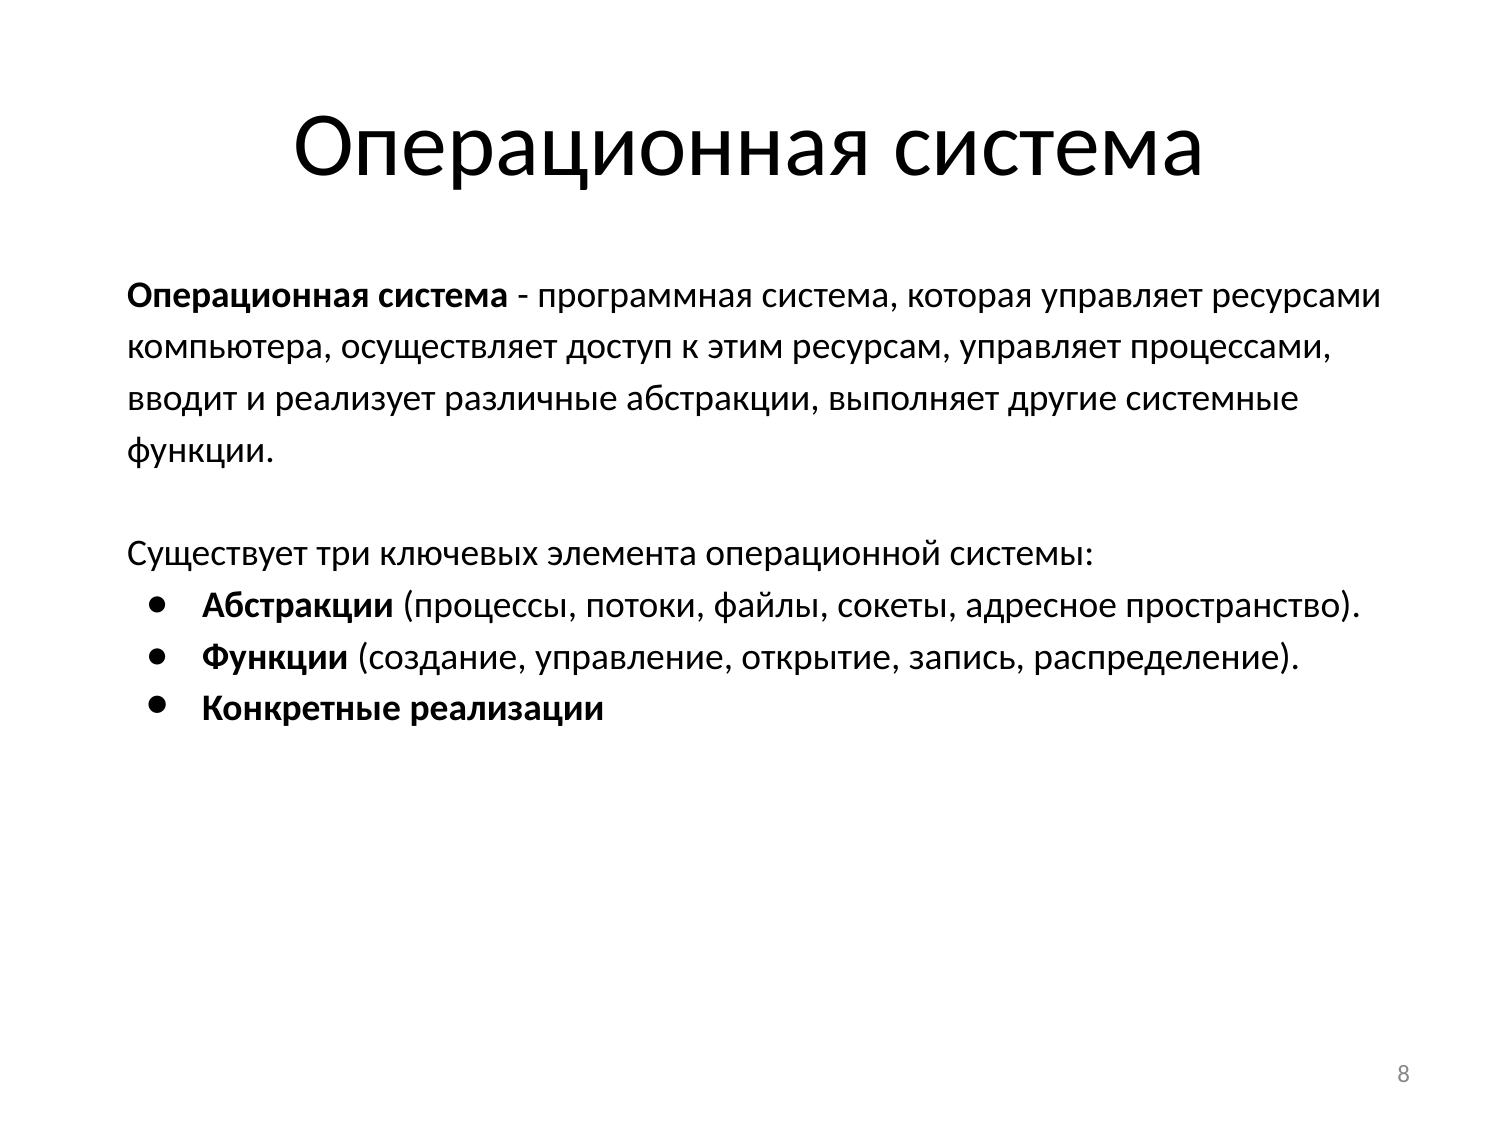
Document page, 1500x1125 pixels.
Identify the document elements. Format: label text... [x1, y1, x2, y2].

text_box Операционная система - программная система, которая управляет ресурсами компьютера, осуществляет доступ к этим ресурсам, управляет процессами, вводит и реализует различные абстракции, выполняет другие системные функции. Существует три ключевых элемента операционной системы: Абстракции (процессы, потоки, файлы, сокеты, адресное пространство). Функции (создание, управление, открытие, запись, распределение). Конкретные реализации [112, 255, 1459, 781]
title Операционная система [75, 45, 1425, 233]
slide_number ‹#› [1074, 1042, 1425, 1103]
